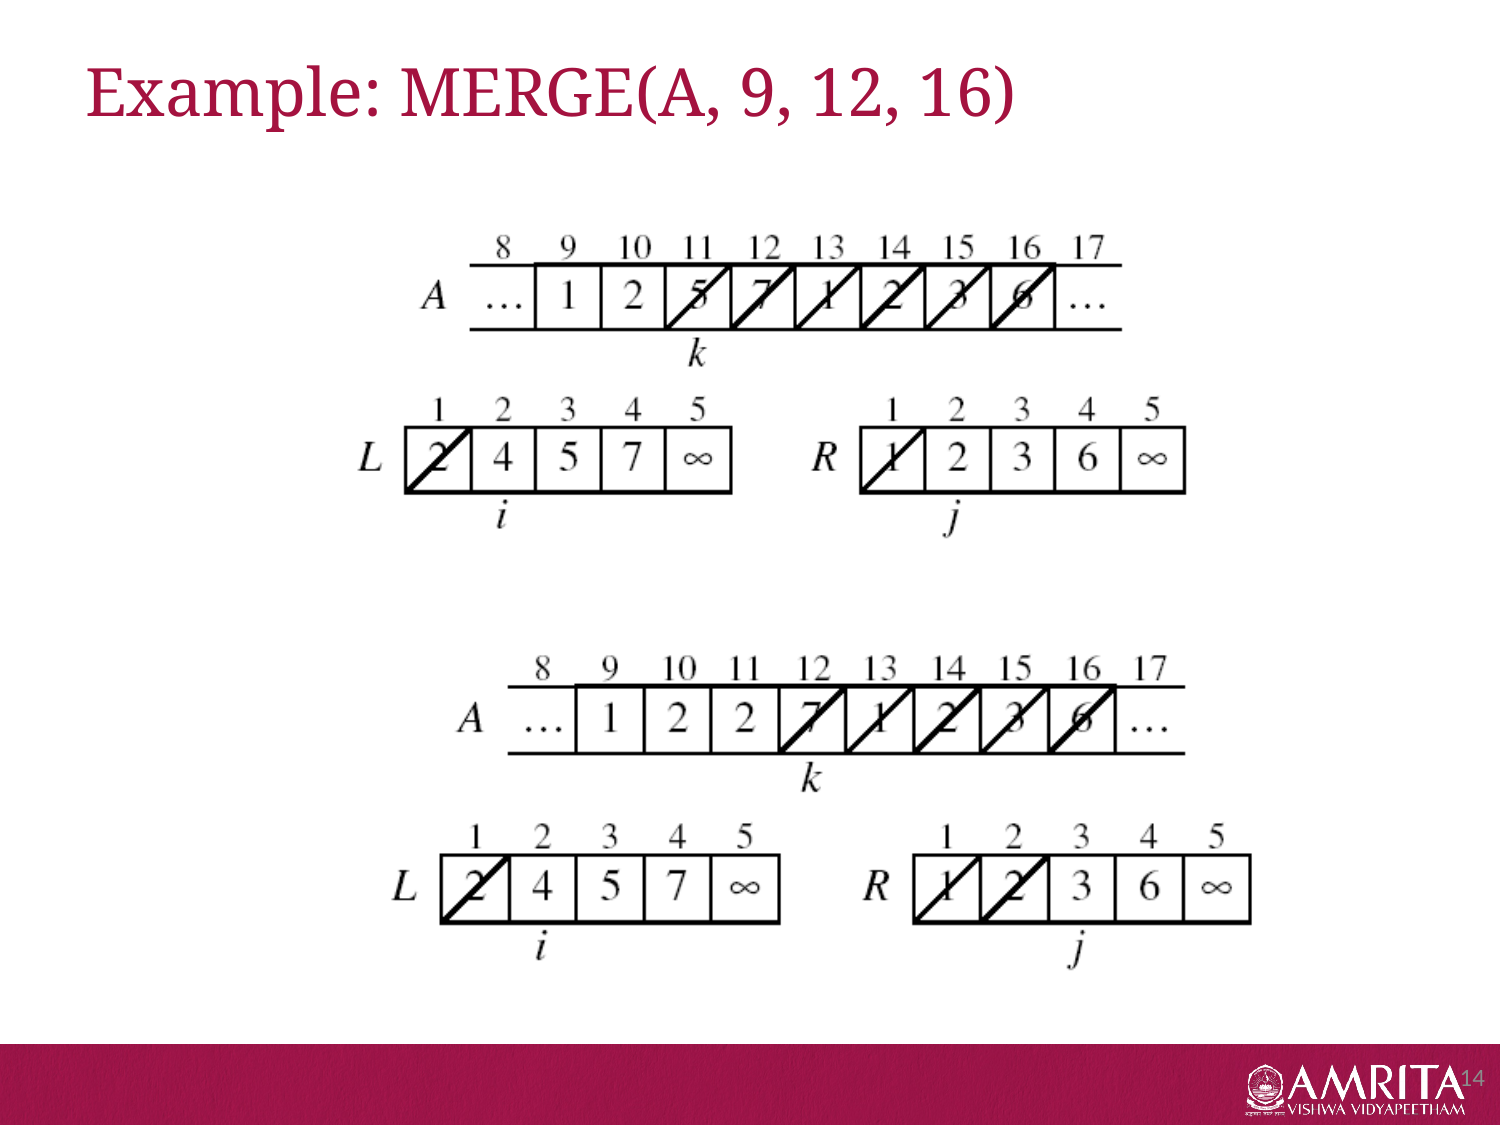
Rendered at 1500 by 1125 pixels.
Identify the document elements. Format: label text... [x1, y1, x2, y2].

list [385, 639, 1267, 982]
title Example: MERGE(A, 9, 12, 16) [70, 57, 1450, 134]
slide_number 14 [1149, 1049, 1500, 1103]
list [345, 224, 1204, 548]
picture [0, 1044, 1500, 1125]
